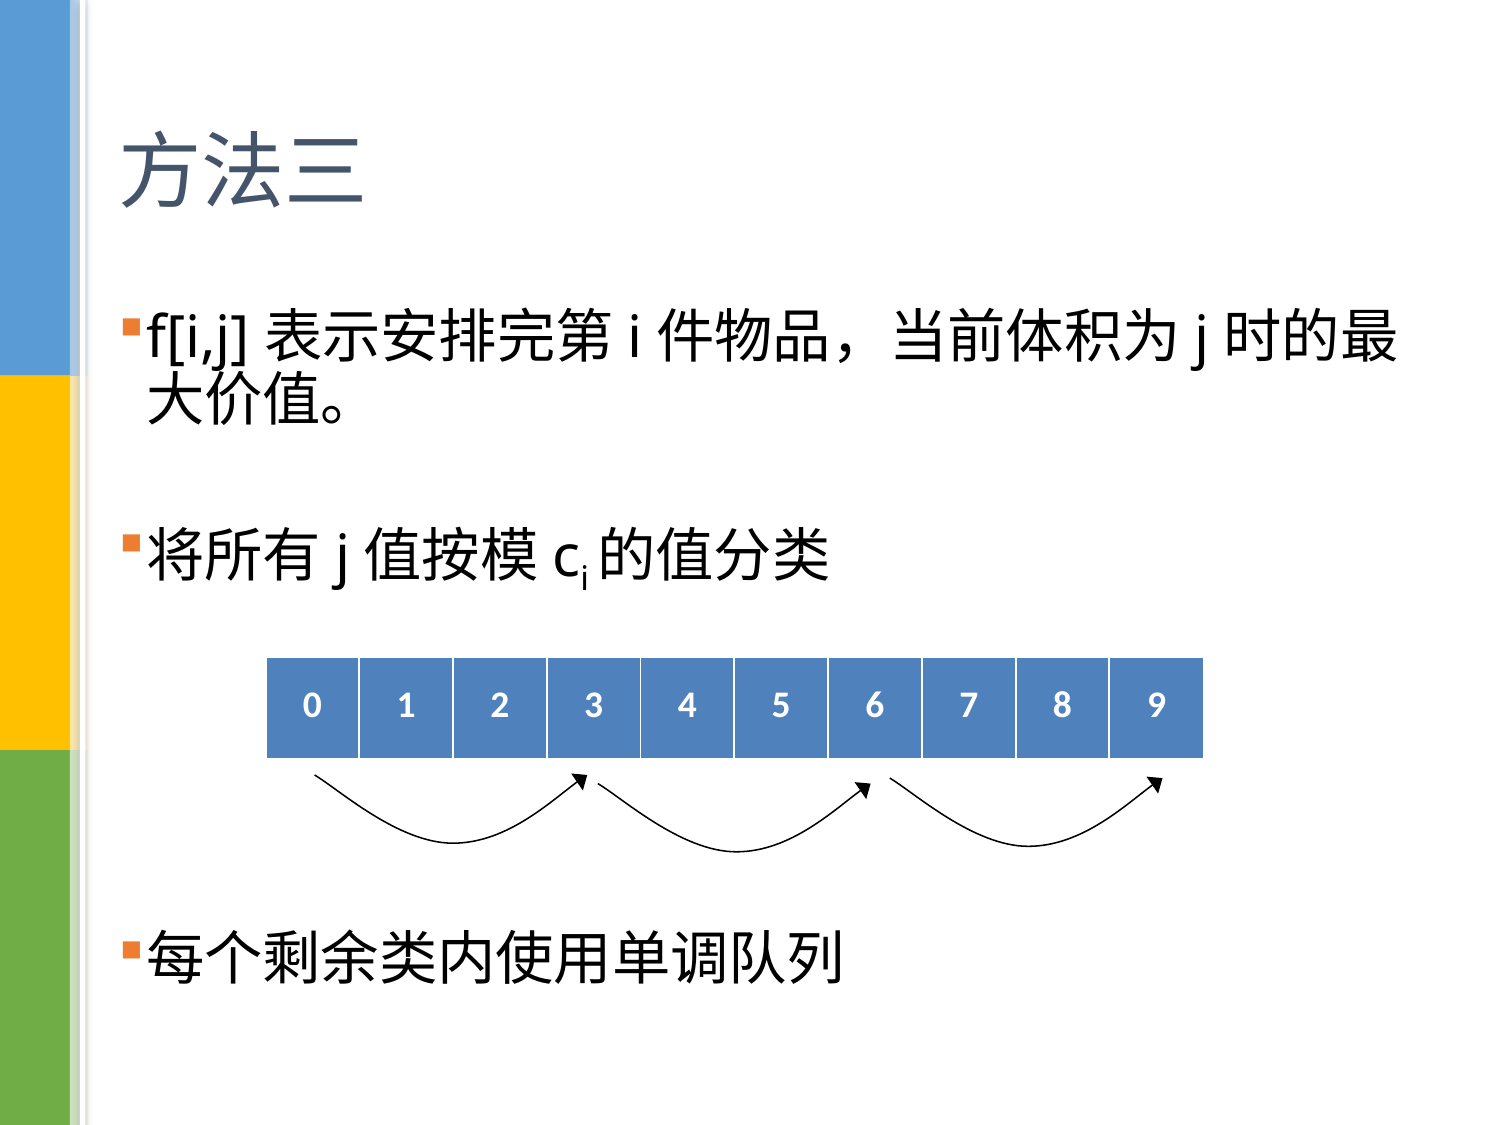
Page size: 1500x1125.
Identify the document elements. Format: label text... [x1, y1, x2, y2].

table_header 5 [735, 658, 827, 758]
text_box [889, 776, 1163, 847]
table_header 9 [1110, 658, 1203, 758]
table_header 4 [641, 658, 733, 758]
table_header 8 [1017, 658, 1108, 758]
table_header 0 [267, 658, 358, 758]
table_header 2 [454, 658, 546, 758]
table_header 7 [923, 658, 1015, 758]
text_box [314, 773, 588, 844]
table_header 3 [548, 658, 640, 758]
text_box [597, 782, 871, 852]
table_header 1 [360, 658, 452, 758]
title 方法三 [103, 59, 1397, 278]
table_header 6 [829, 658, 921, 758]
